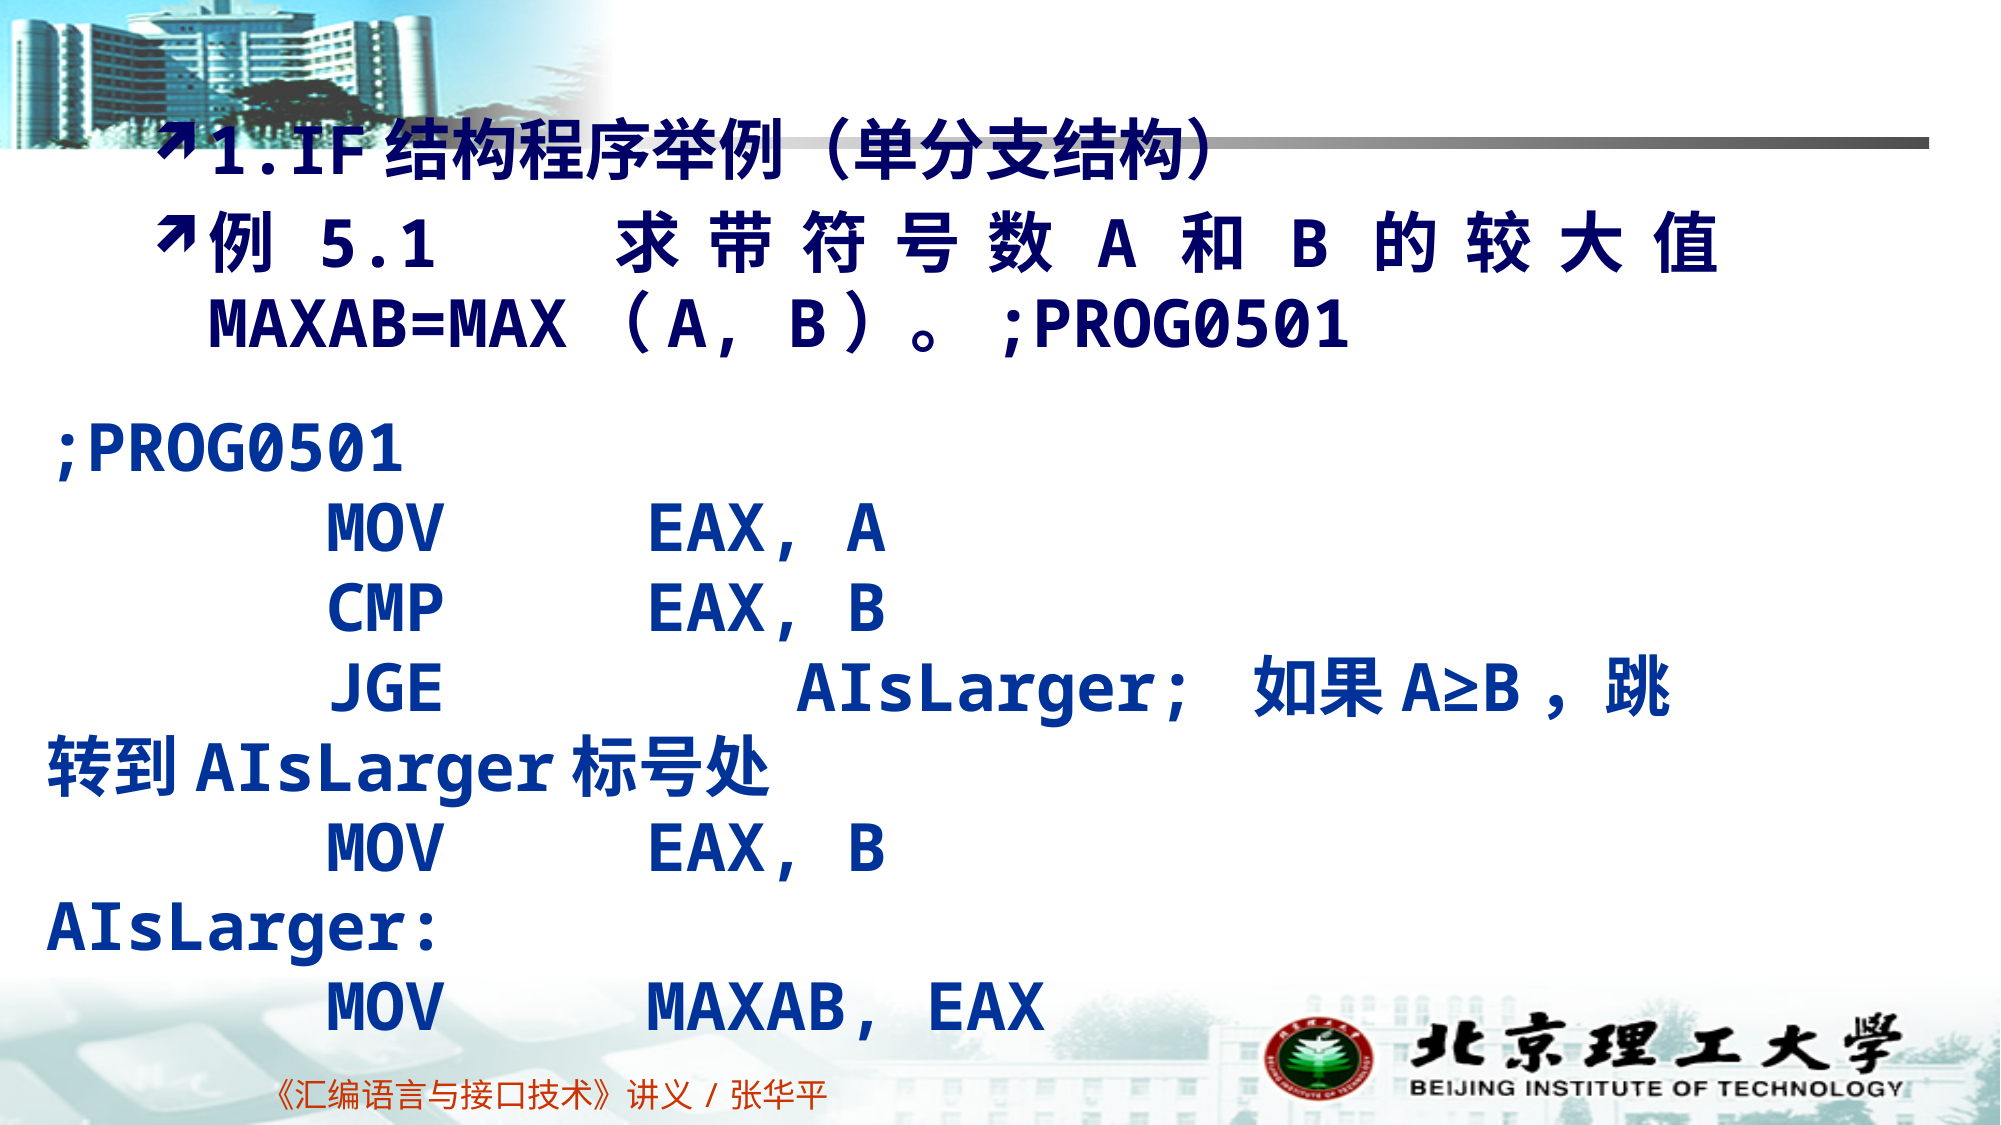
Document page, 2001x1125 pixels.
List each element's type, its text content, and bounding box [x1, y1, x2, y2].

picture [0, 0, 2000, 1125]
list 1.IF结构程序举例（单分支结构） 例5.1 求带符号数A和B的较大值MAXAB=MAX（A, B）。;PROG0501 [137, 99, 1750, 1038]
text_box ;PROG0501 MOV EAX, A CMP EAX, B JGE AIsLarger; 如果A≥B，跳转到AIsLarger标号处 MOV EAX, B AIsLarger: MOV MAXAB, EAX [31, 397, 1733, 1052]
